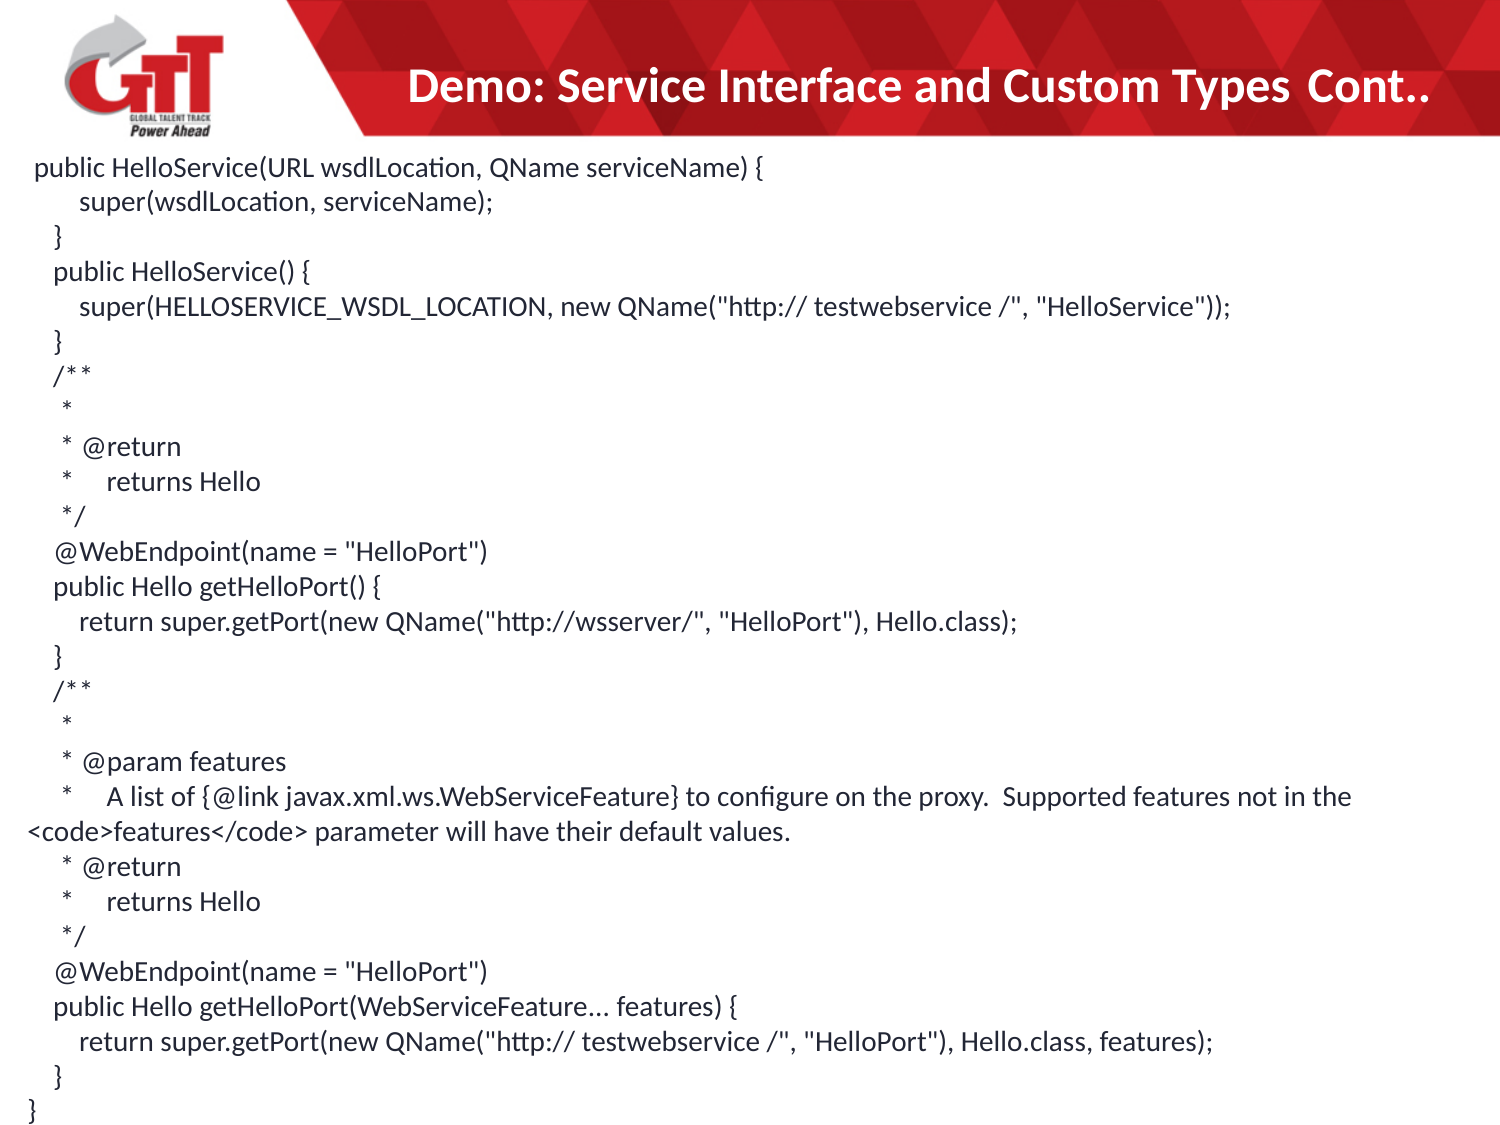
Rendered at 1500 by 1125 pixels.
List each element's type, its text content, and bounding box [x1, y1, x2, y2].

picture [0, 0, 1500, 1125]
text_box Demo: Service Interface and Custom Types Cont.. [392, 44, 1447, 120]
text_box public HelloService(URL wsdlLocation, QName serviceName) { super(wsdlLocation, serviceName); } public HelloService() { super(HELLOSERVICE_WSDL_LOCATION, new QName("http:// testwebservice /", "HelloService")); } /** * * @return * returns Hello */ @WebEndpoint(name = "HelloPort") public Hello getHelloPort() { return super.getPort(new QName("http://wsserver/", "HelloPort"), Hello.class); } /** * * @param features * A list of {@link javax.xml.ws.WebServiceFeature} to configure on the proxy. Supported features not in the <code>features</code> parameter will have their default values. * @return * returns Hello */ @WebEndpoint(name = "HelloPort") public Hello getHelloPort(WebServiceFeature... features) { return super.getPort(new QName("http:// testwebservice /", "HelloPort"), Hello.class, features); } } [12, 140, 1500, 1125]
